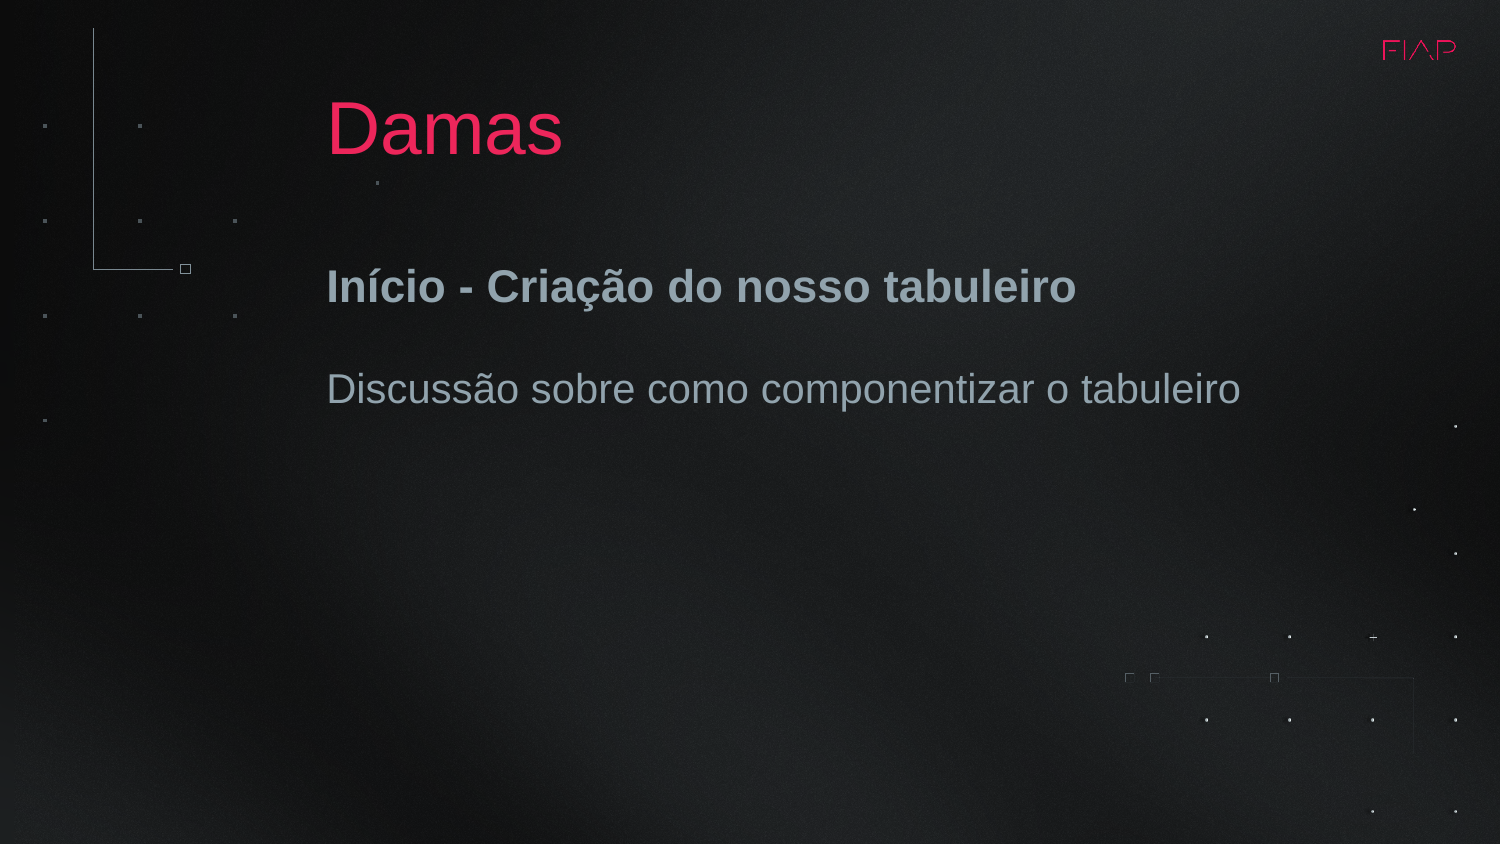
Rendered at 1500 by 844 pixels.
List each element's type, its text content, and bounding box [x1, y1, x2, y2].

picture [0, 0, 1500, 844]
text_box Início - Criação do nosso tabuleiro Discussão sobre como componentizar o tabuleiro [383, 249, 1292, 420]
text_box Damas [383, 72, 1126, 177]
